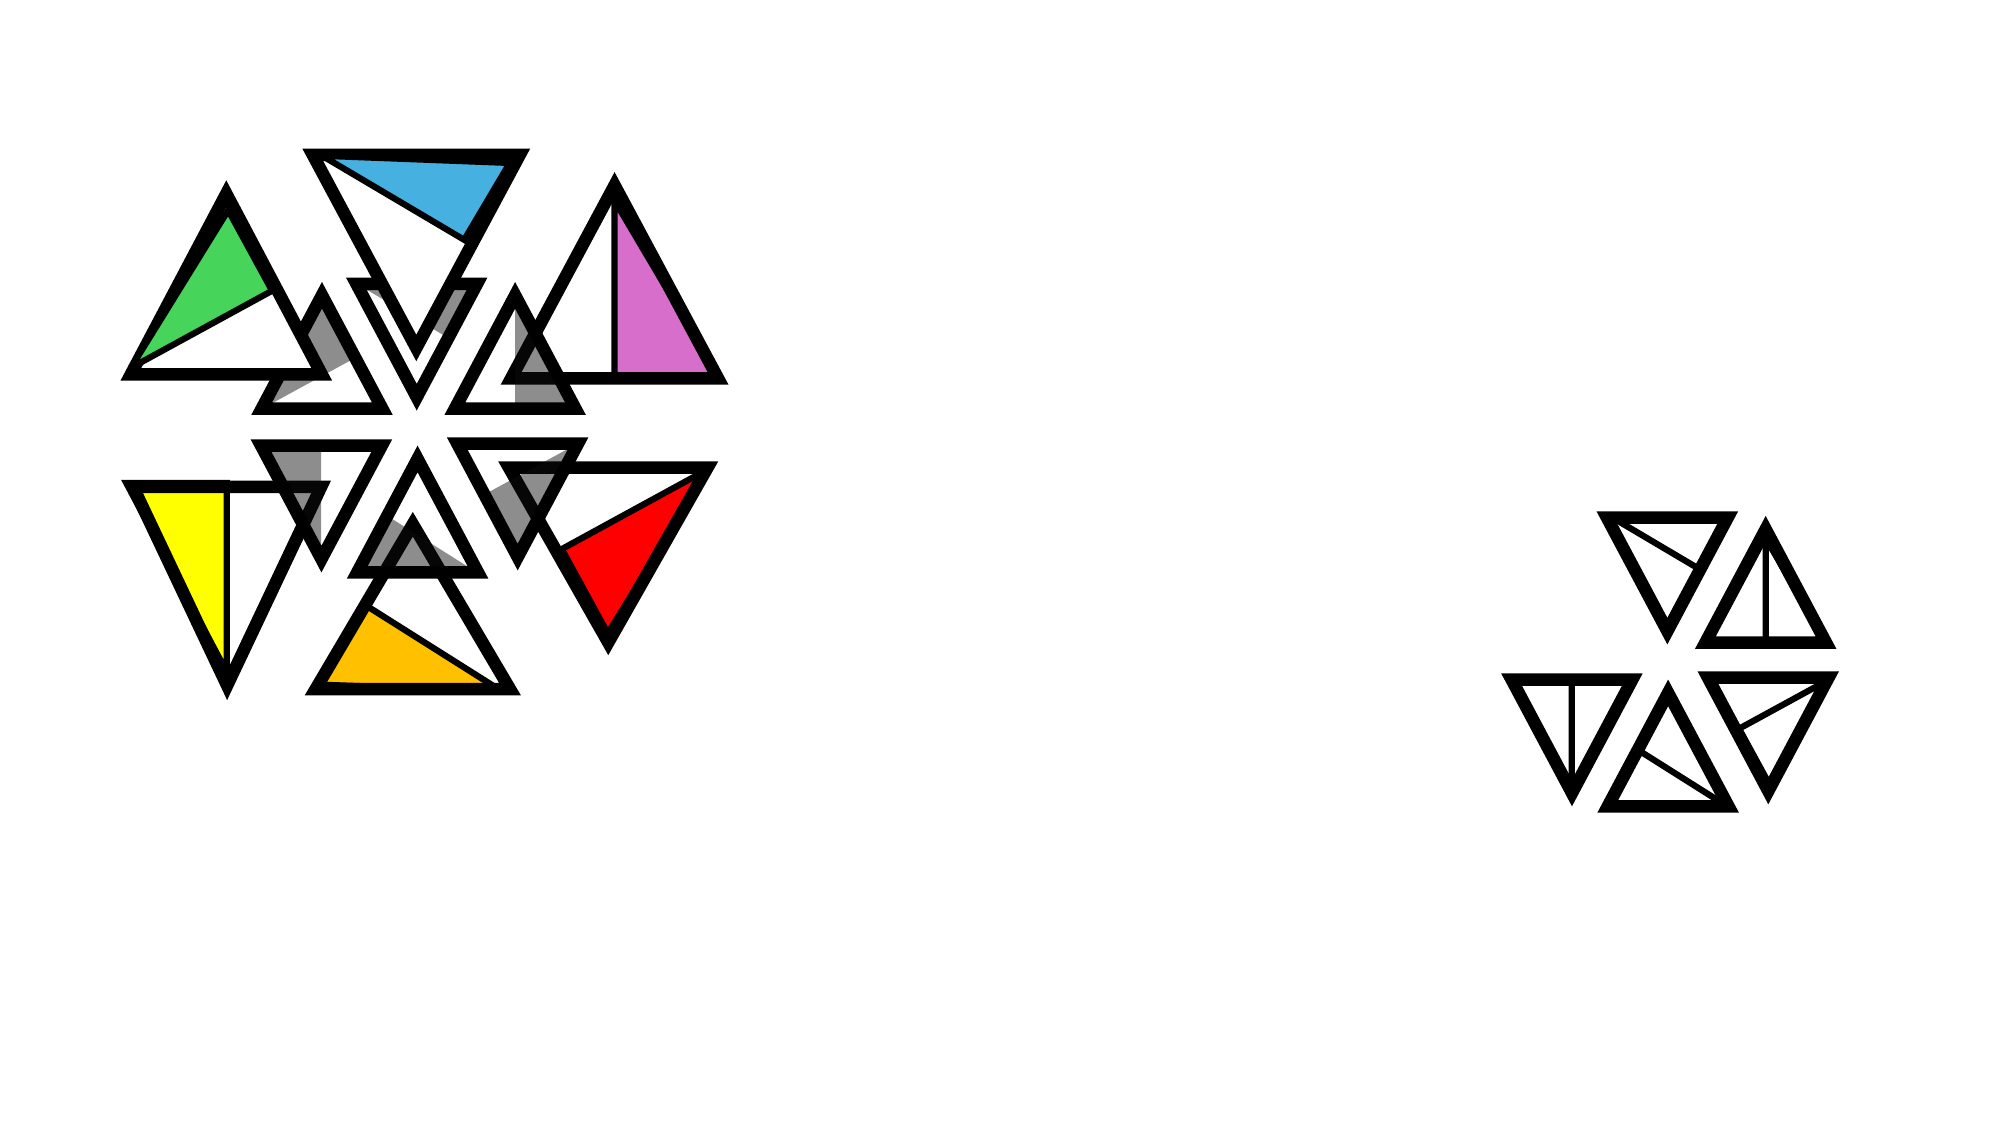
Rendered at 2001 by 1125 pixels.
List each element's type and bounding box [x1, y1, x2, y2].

text_box [511, 467, 744, 643]
text_box [1704, 528, 1827, 644]
text_box [239, 250, 600, 604]
text_box [1707, 677, 1851, 792]
text_box [1606, 484, 1729, 632]
text_box [98, 193, 323, 375]
text_box [125, 482, 315, 686]
text_box [312, 114, 521, 349]
text_box [1506, 676, 1633, 794]
text_box [1607, 692, 1729, 839]
text_box [315, 604, 511, 736]
text_box [521, 184, 719, 379]
